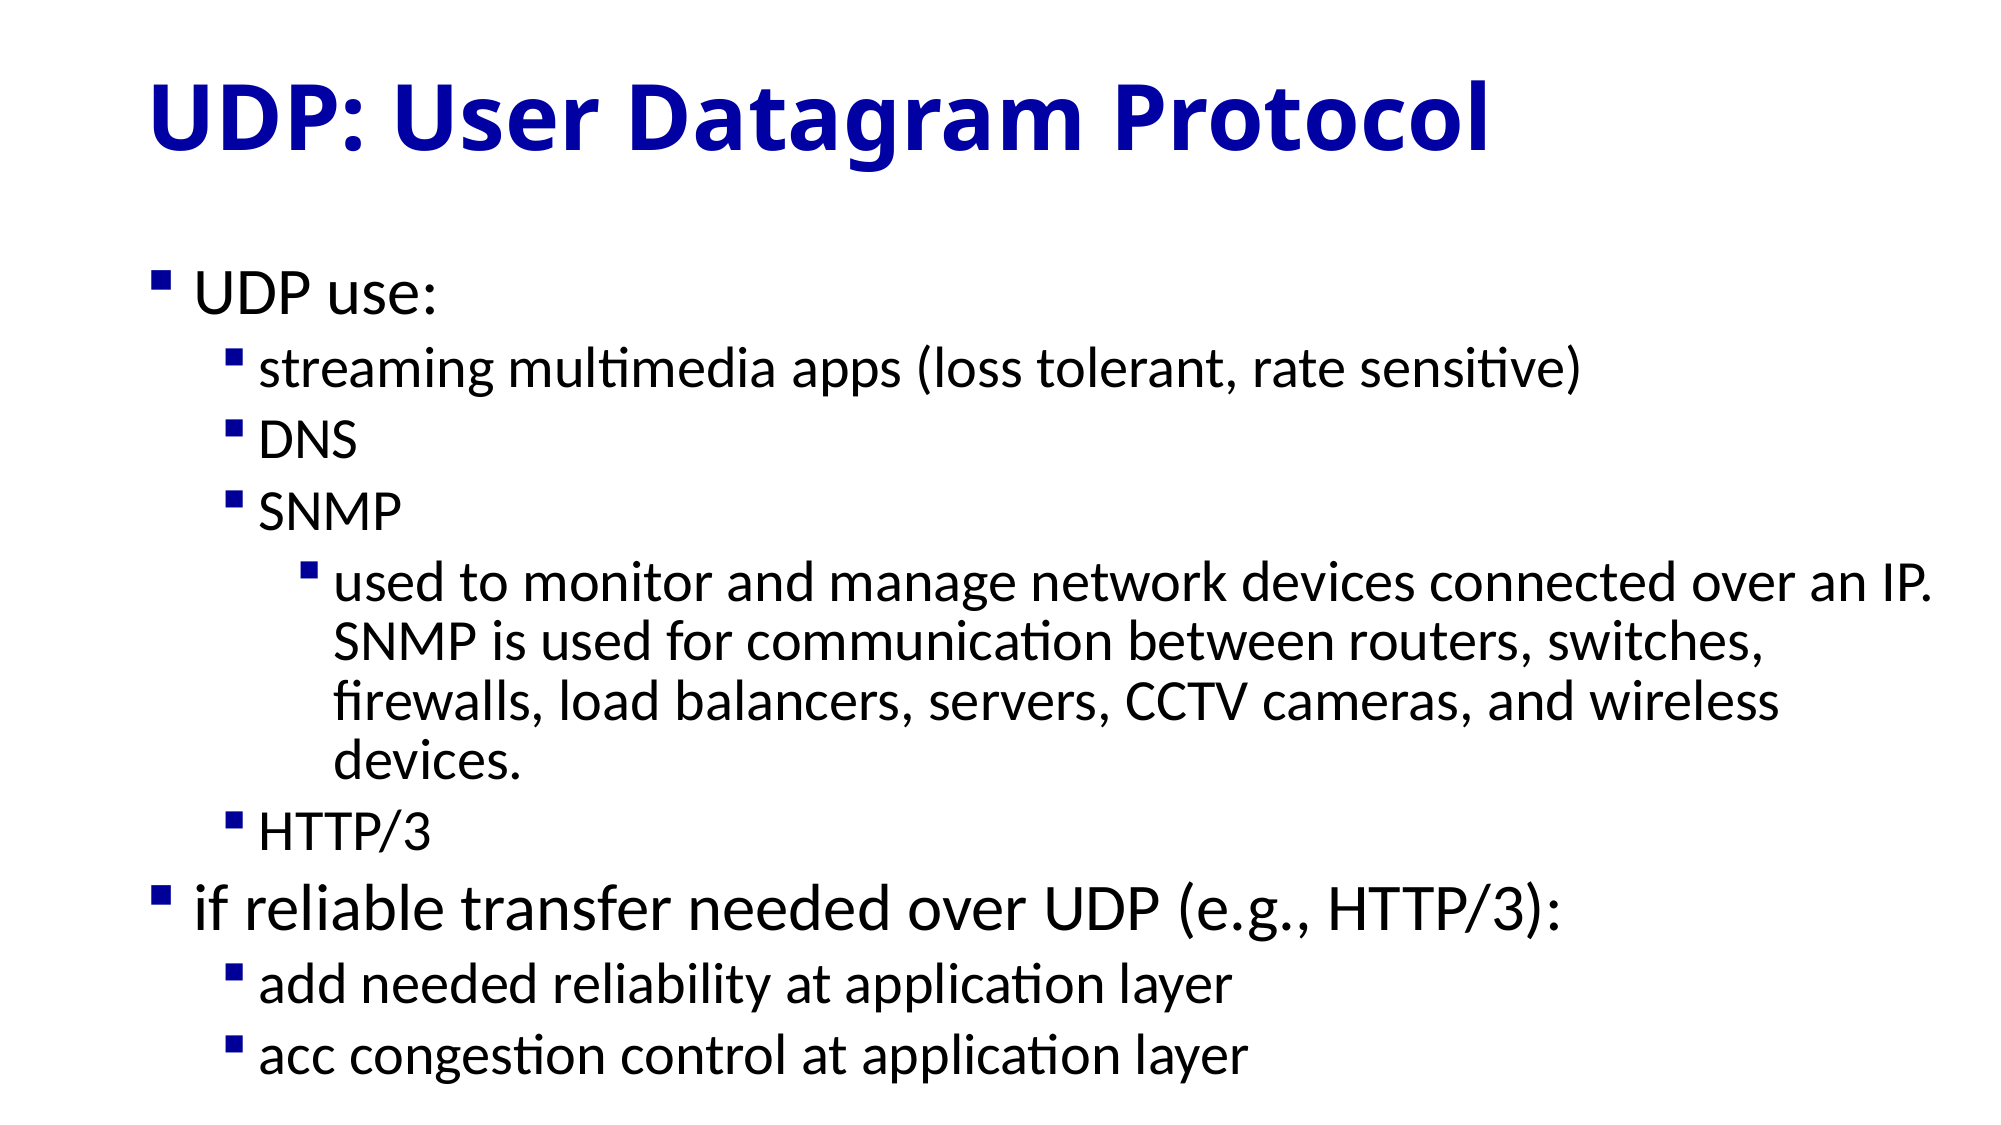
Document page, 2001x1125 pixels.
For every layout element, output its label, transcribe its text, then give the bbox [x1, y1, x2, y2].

text_box UDP use: streaming multimedia apps (loss tolerant, rate sensitive) DNS SNMP used to monitor and manage network devices connected over an IP. SNMP is used for communication between routers, switches, firewalls, load balancers, servers, CCTV cameras, and wireless devices. HTTP/3 if reliable transfer needed over UDP (e.g., HTTP/3): add needed reliability at application layer acc congestion control at application layer [131, 253, 1952, 1055]
title UDP: User Datagram Protocol [131, 47, 1952, 195]
